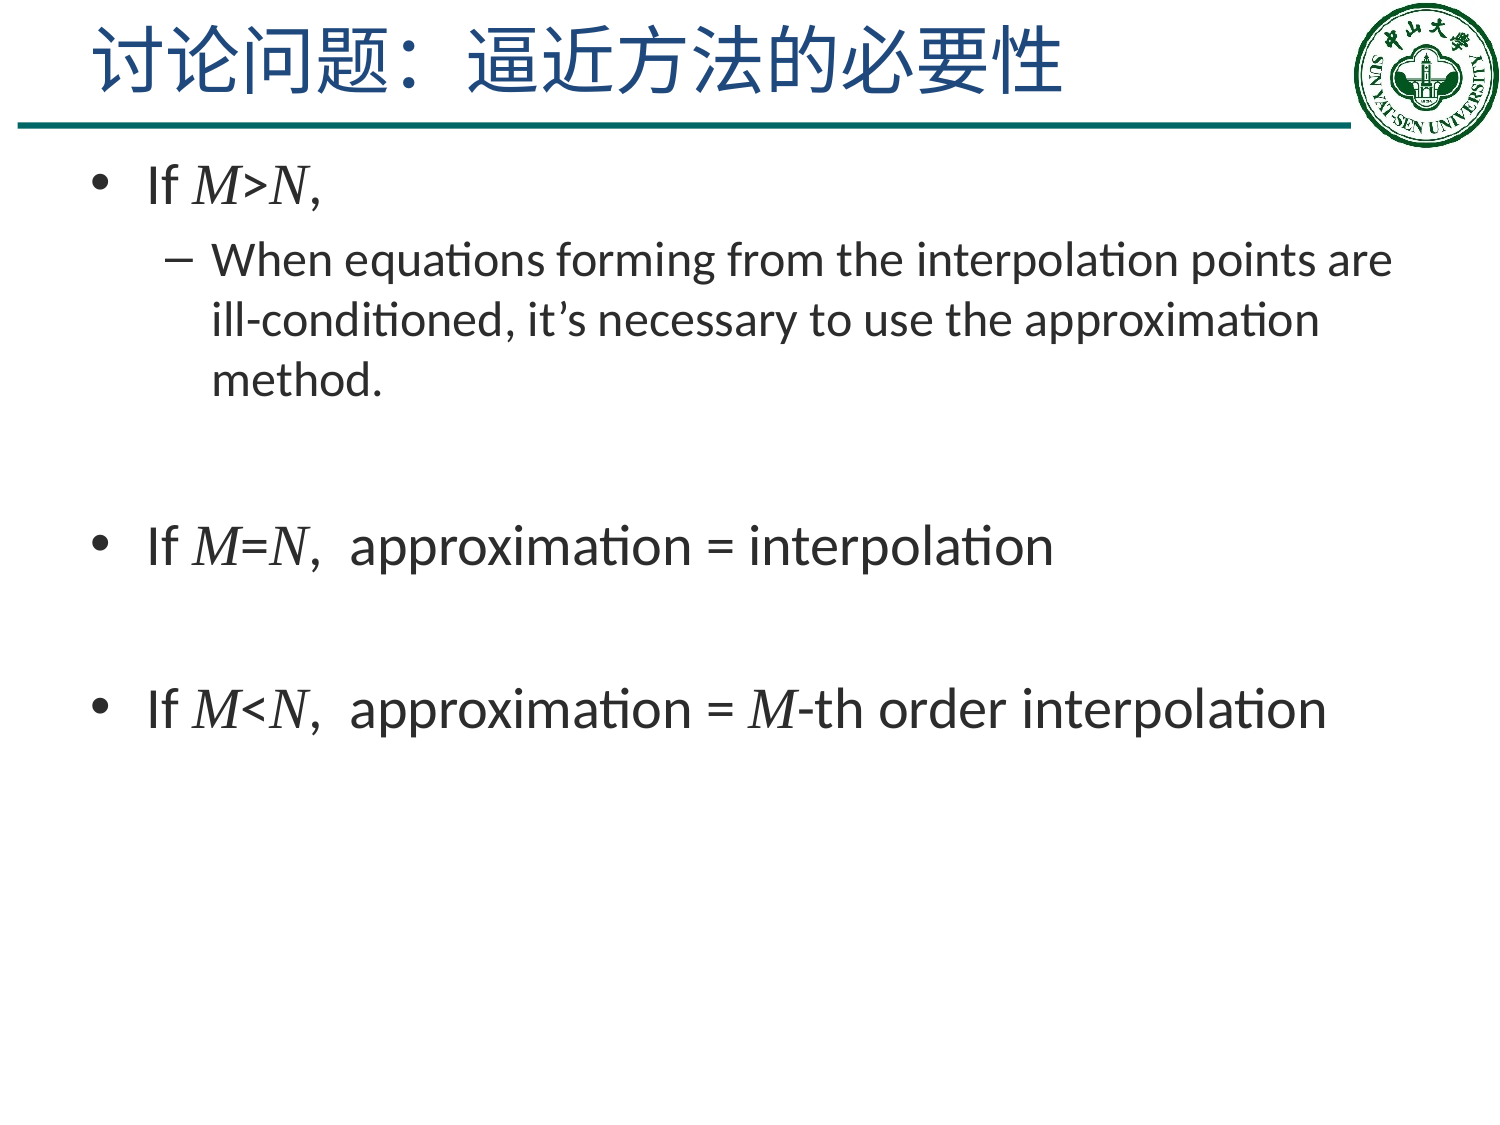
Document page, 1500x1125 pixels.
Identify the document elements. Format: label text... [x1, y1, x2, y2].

picture [1351, 1, 1500, 150]
list If M>N, When equations forming from the interpolation points are ill-conditioned, it’s necessary to use the approximation method. If M=N, approximation = interpolation If M<N, approximation = M-th order interpolation [75, 138, 1425, 1101]
title 讨论问题：逼近方法的必要性 [75, 1, 1425, 116]
